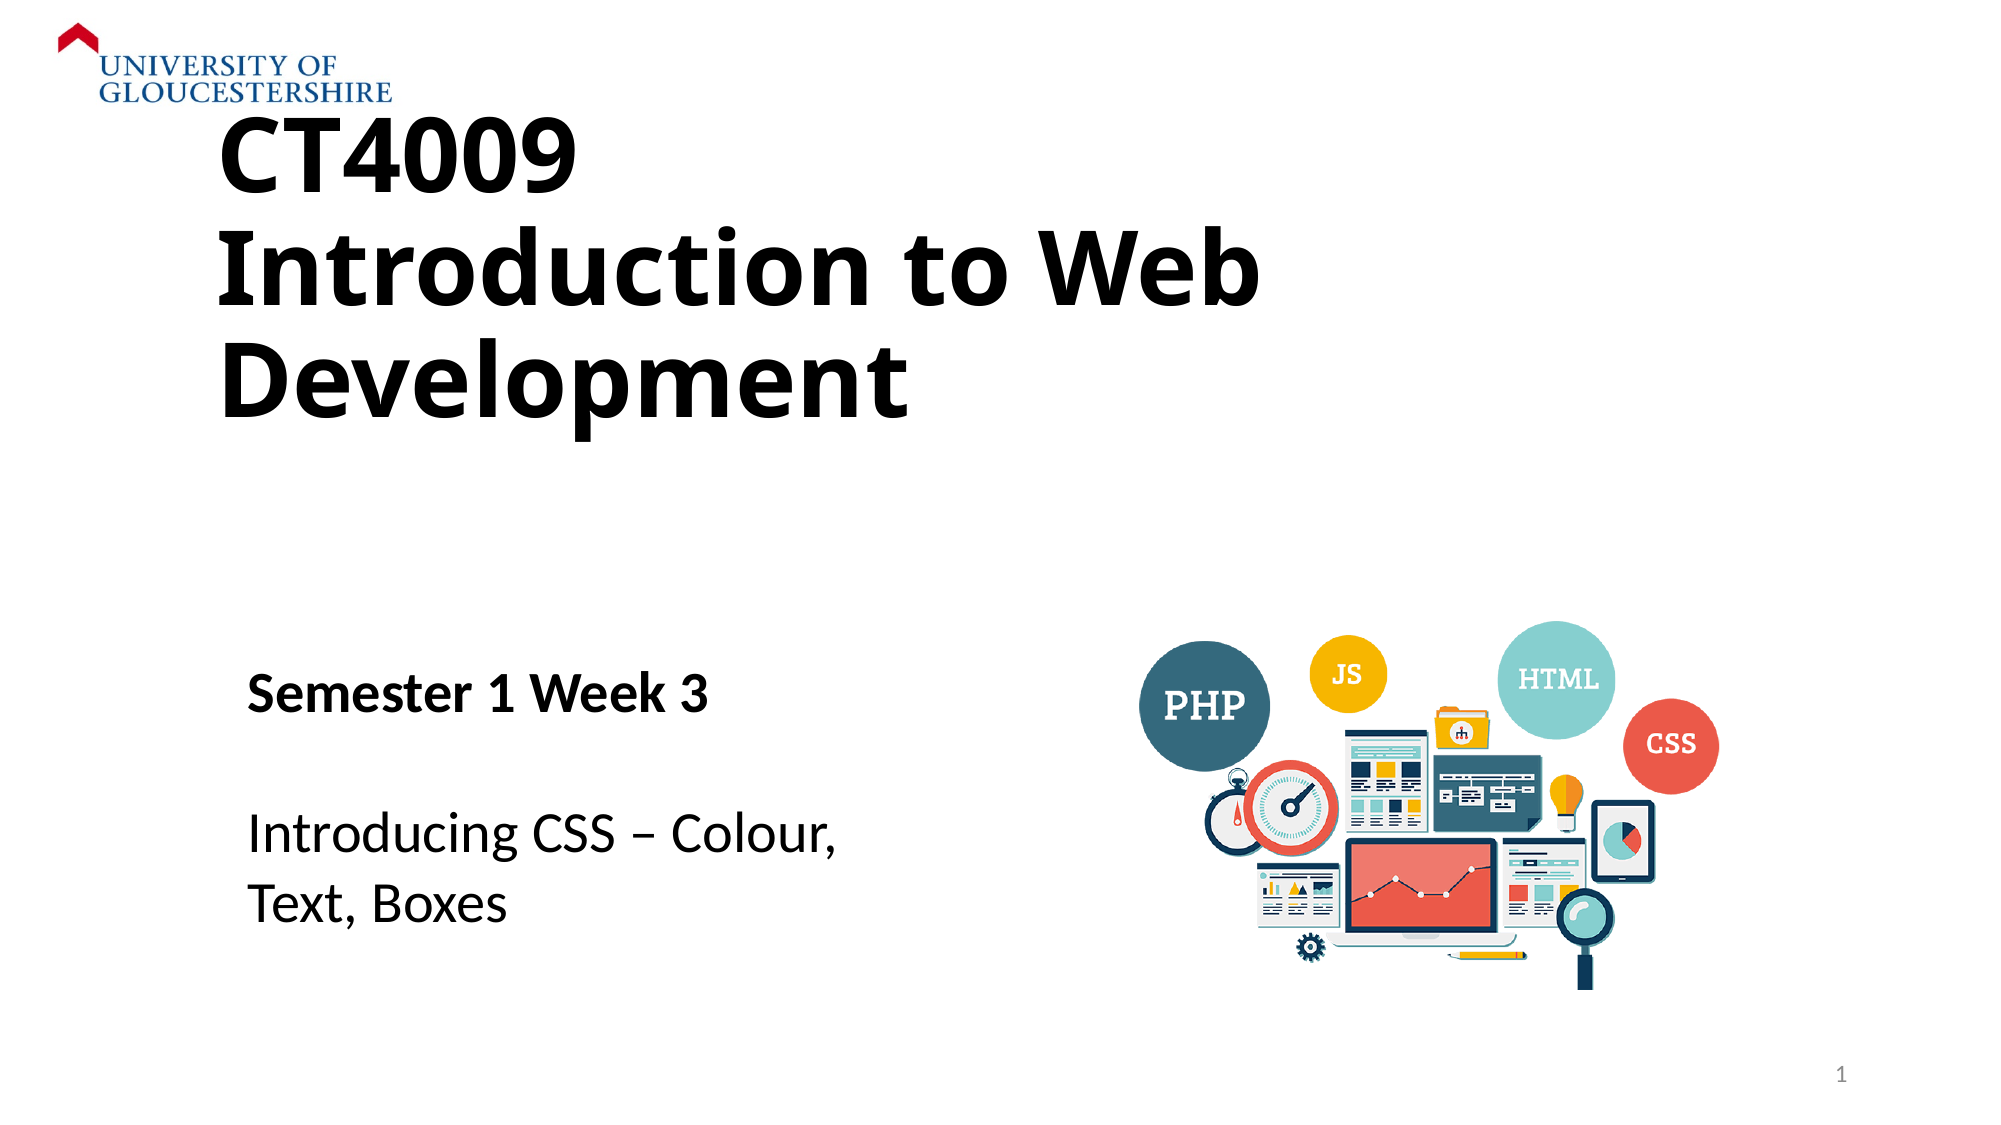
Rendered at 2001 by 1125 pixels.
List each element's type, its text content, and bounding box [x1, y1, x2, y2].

slide_number 1 [1412, 1042, 1863, 1103]
picture [1124, 618, 1736, 990]
picture [41, 18, 411, 113]
title CT4009 Introduction to Web Development [201, 92, 1848, 447]
text_box Semester 1 Week 3 Introducing CSS – Colour, Text, Boxes [232, 647, 942, 1012]
